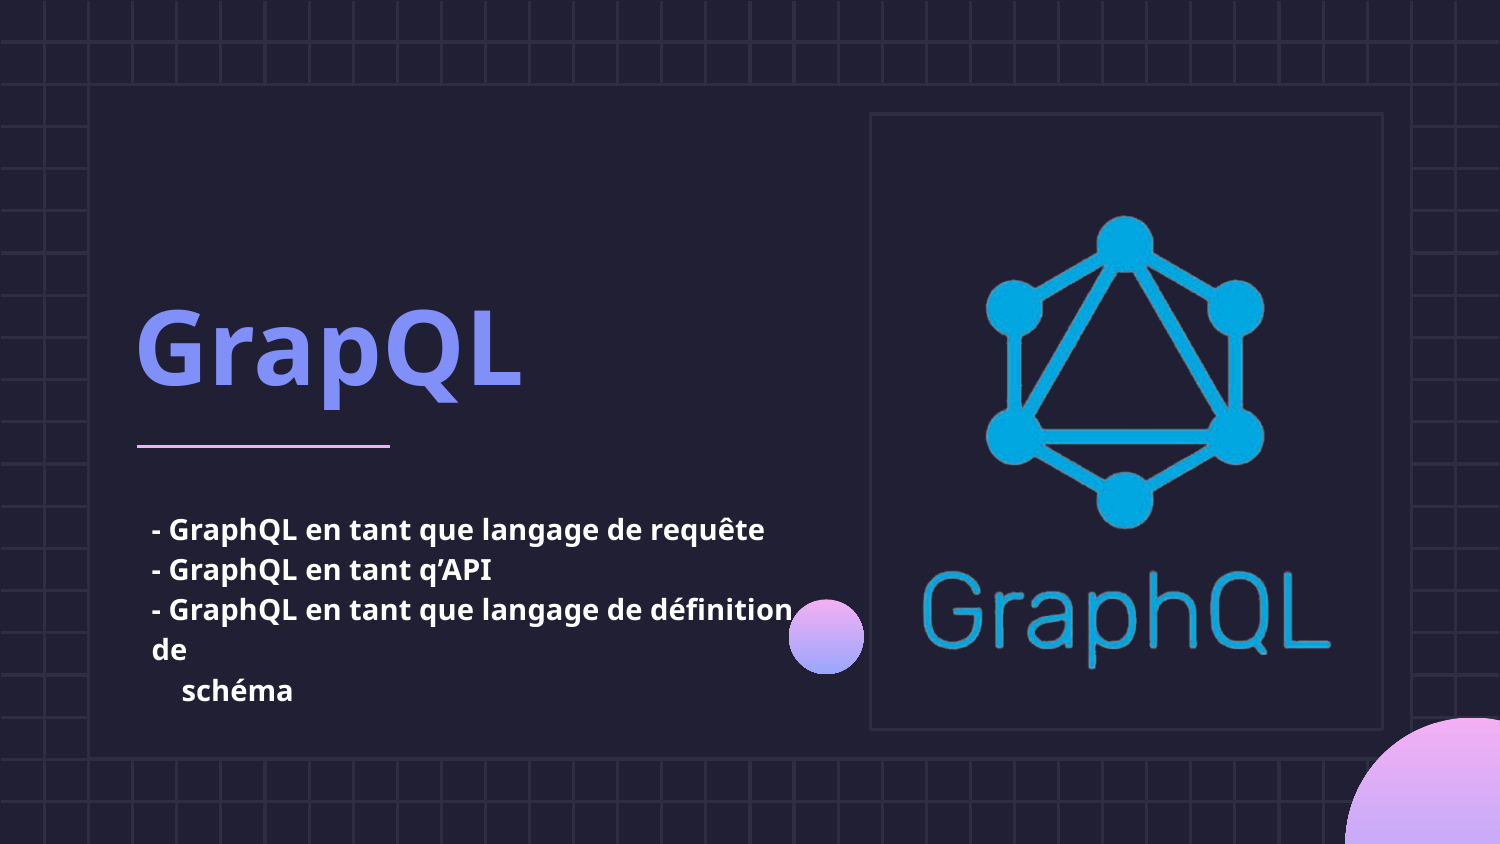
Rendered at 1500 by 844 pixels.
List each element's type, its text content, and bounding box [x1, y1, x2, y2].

subtitle - GraphQL en tant que langage de requête - GraphQL en tant q’API - GraphQL en tant que langage de définition de schéma [136, 491, 814, 675]
text_box [788, 599, 864, 675]
title GrapQL [118, 203, 650, 422]
picture [871, 115, 1382, 729]
